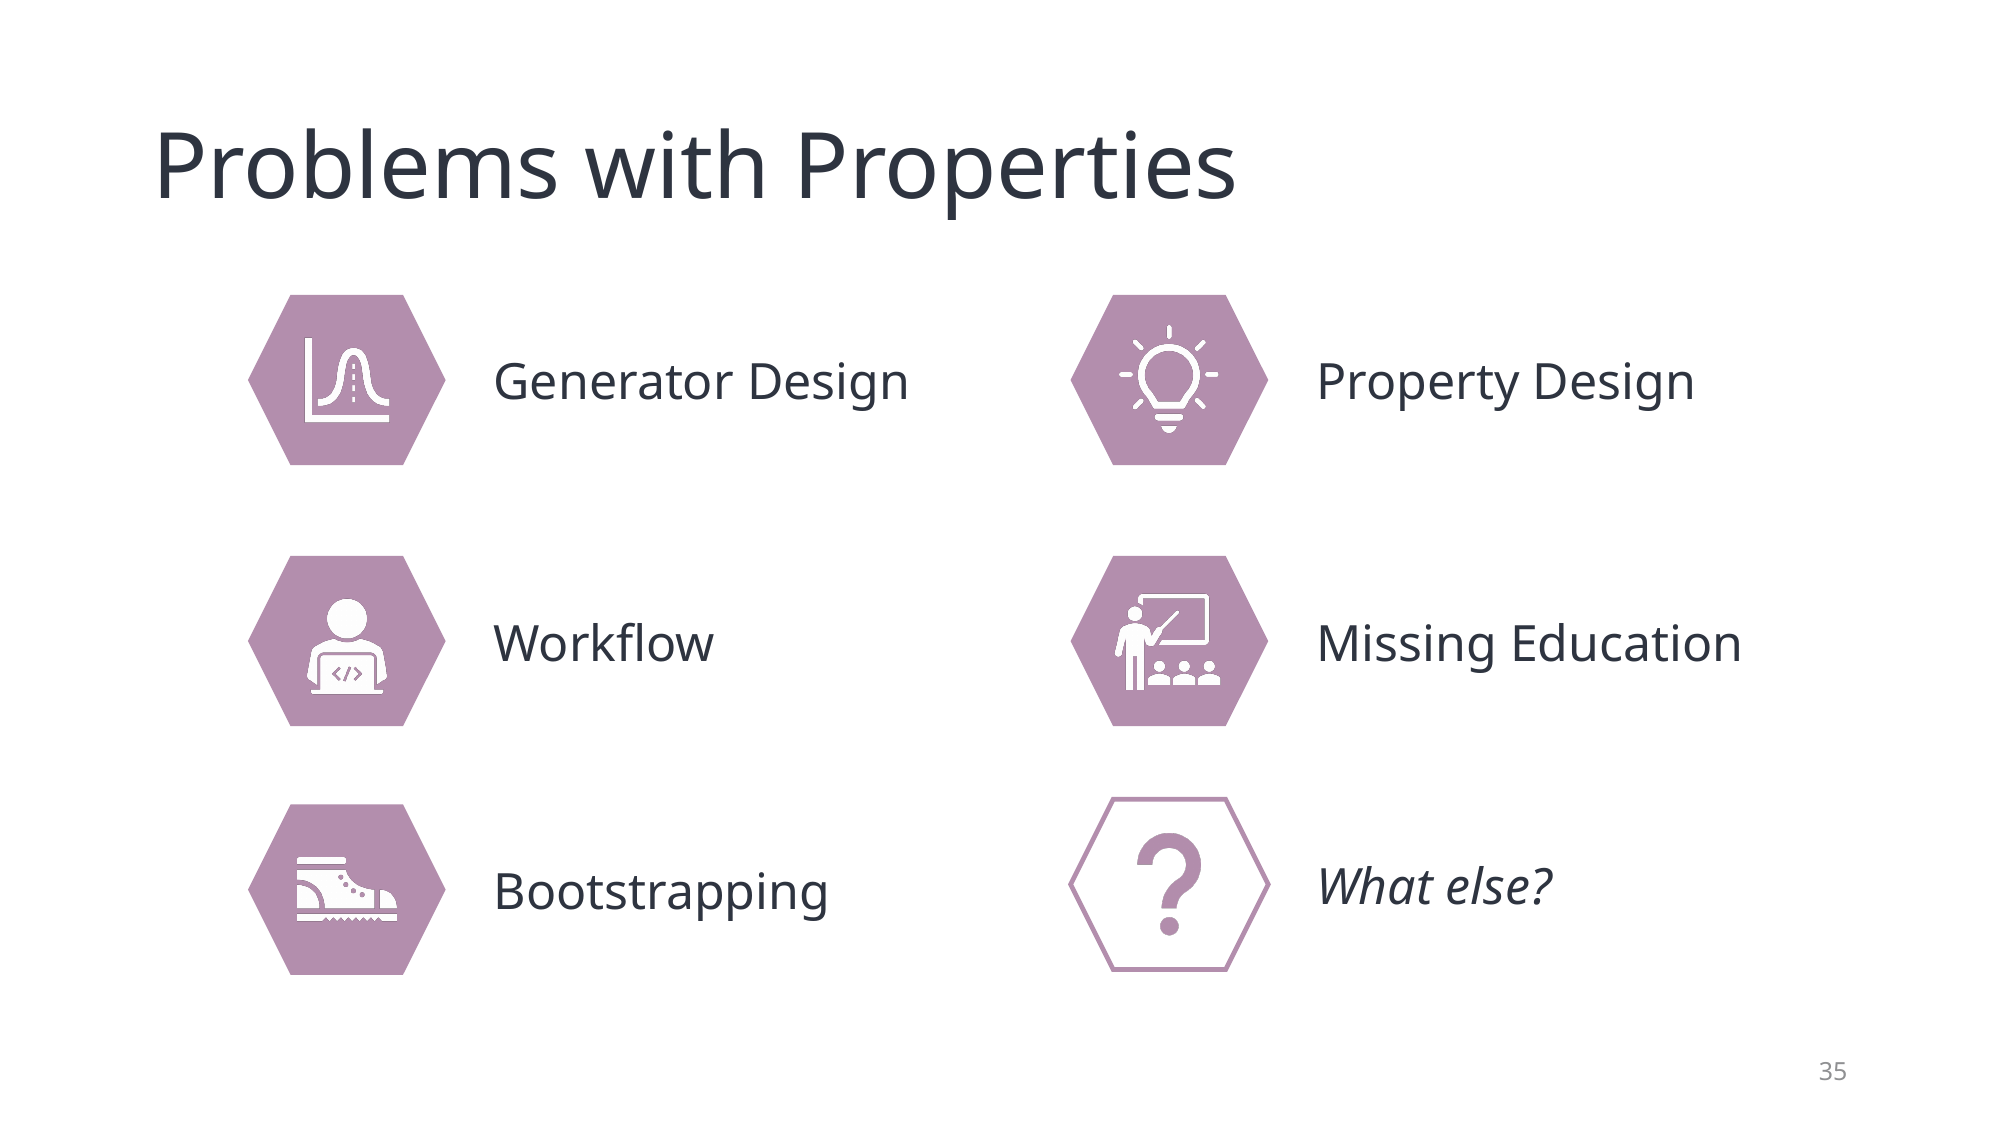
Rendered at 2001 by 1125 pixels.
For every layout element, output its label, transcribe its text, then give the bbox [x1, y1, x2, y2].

slide_number 35 [1412, 1042, 1863, 1103]
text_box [247, 538, 978, 744]
title Problems with Properties [137, 59, 1863, 278]
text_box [247, 786, 978, 993]
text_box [1070, 277, 1801, 483]
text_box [1070, 538, 1801, 744]
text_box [247, 277, 978, 483]
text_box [1070, 781, 1801, 988]
